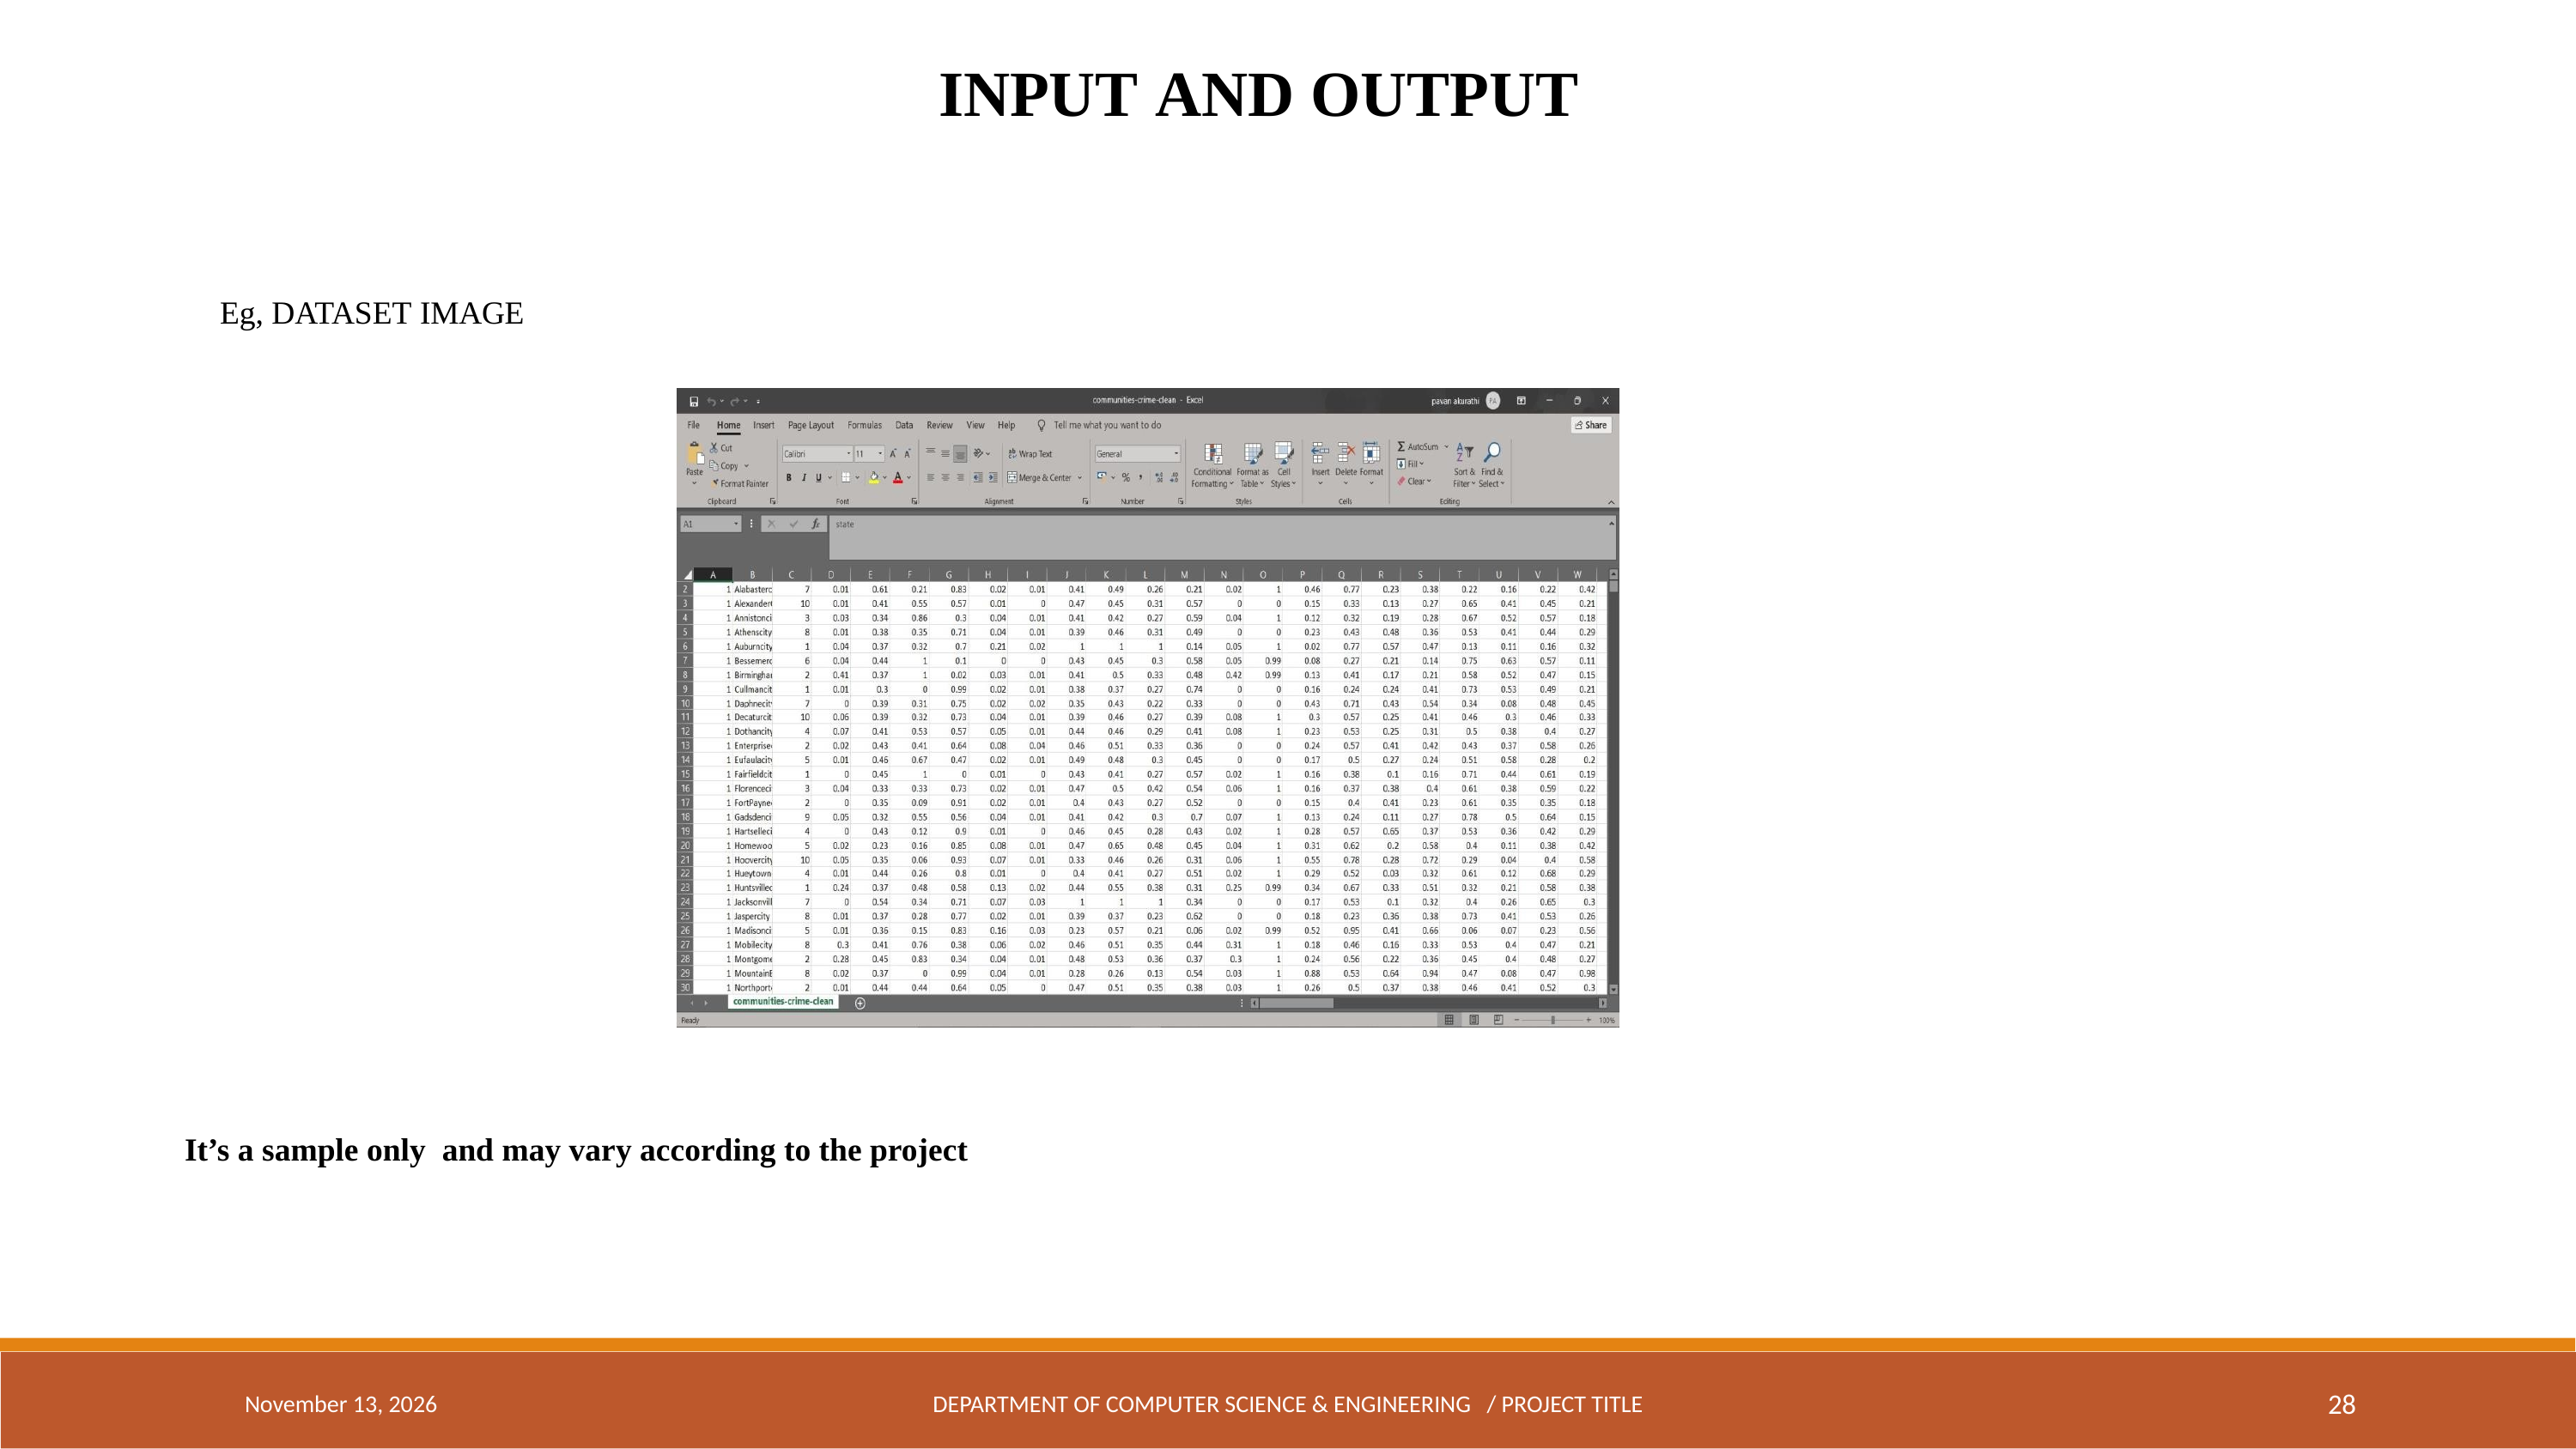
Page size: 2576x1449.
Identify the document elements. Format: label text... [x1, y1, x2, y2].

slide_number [232, 1364, 755, 1442]
slide_number 28 [2092, 1364, 2369, 1442]
text_box INPUT AND OUTPUT [924, 45, 1592, 136]
text_box It’s a sample only and may vary according to the project [172, 1122, 981, 1174]
footer DEPARTMENT OF COMPUTER SCIENCE & ENGINEERING / PROJECT TITLE [779, 1364, 1798, 1442]
picture [676, 387, 1619, 1028]
text_box Eg, DATASET IMAGE [205, 285, 538, 337]
